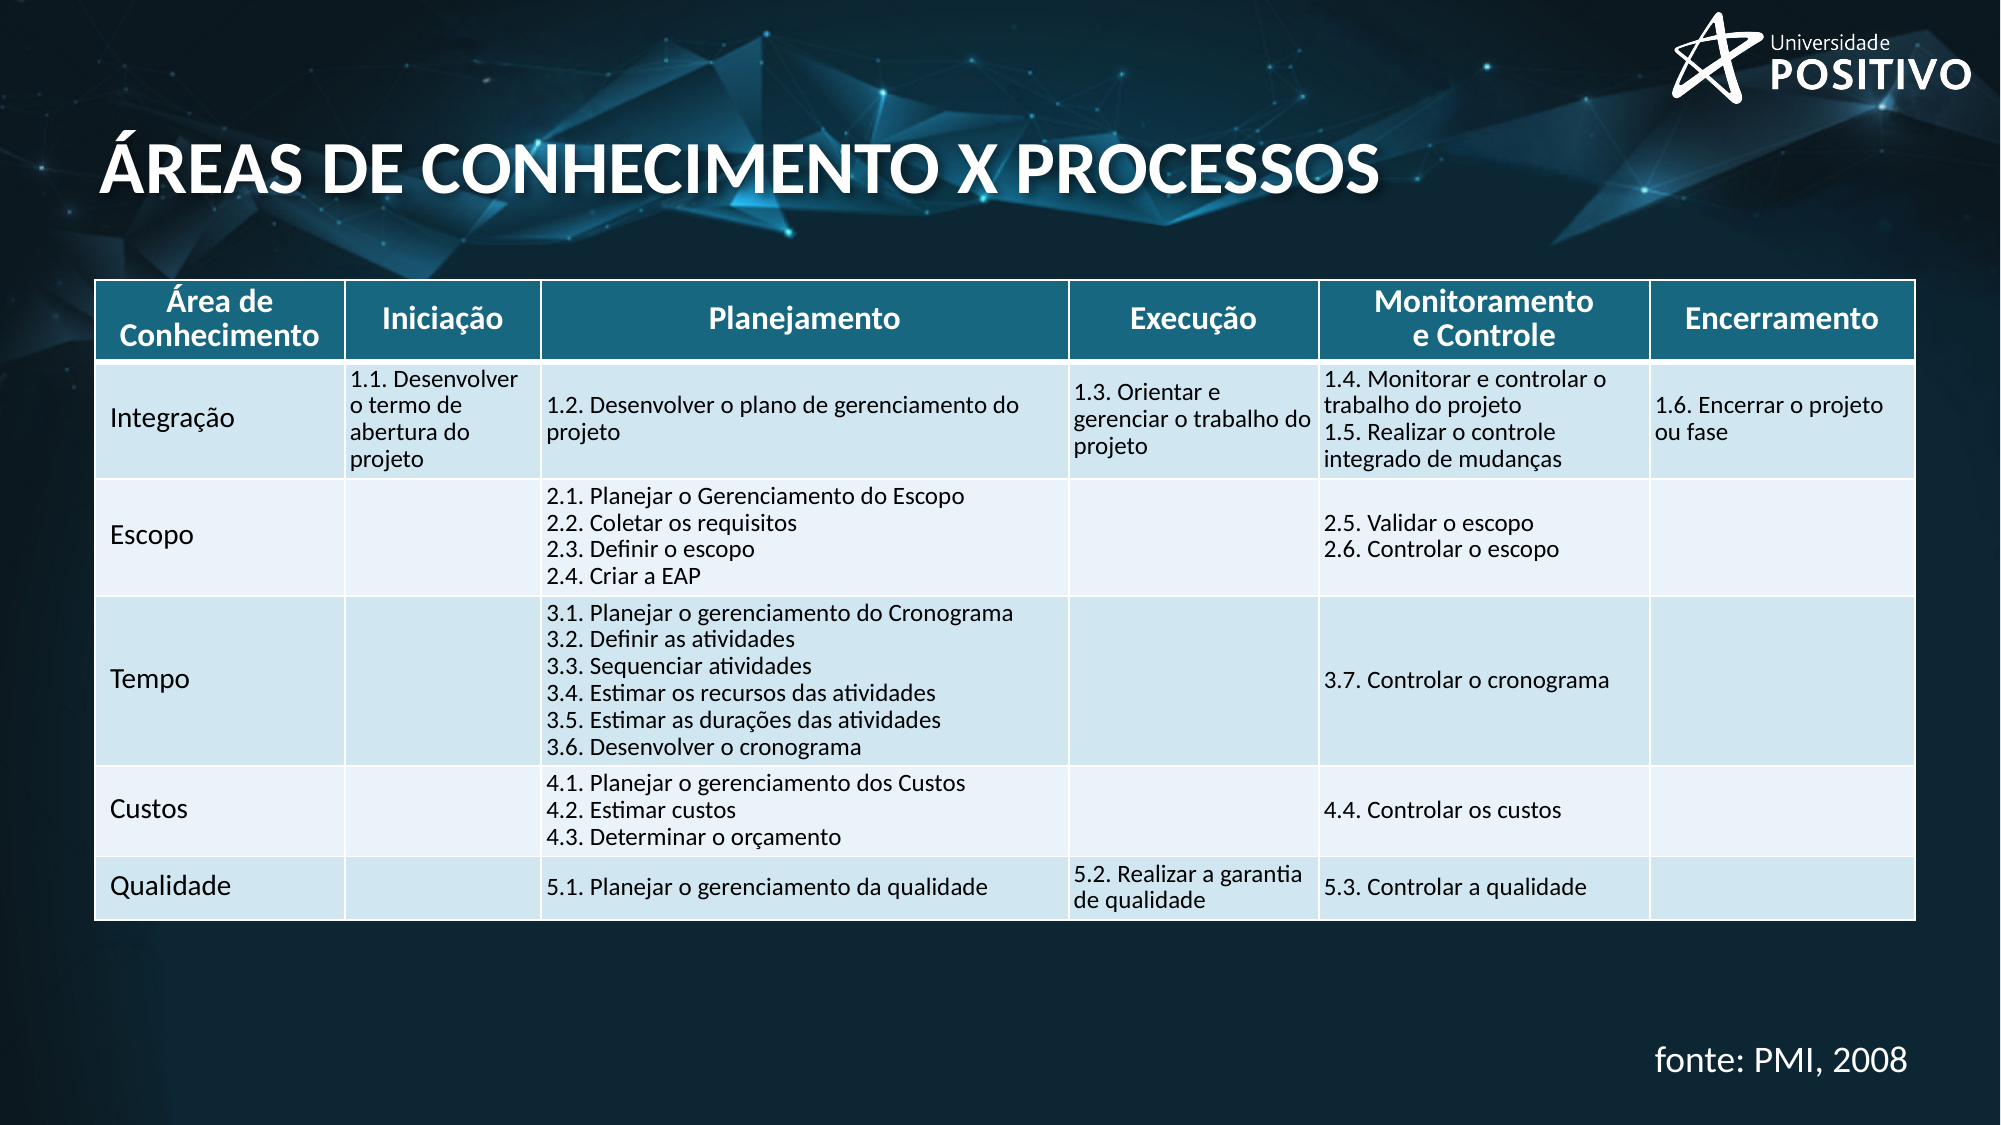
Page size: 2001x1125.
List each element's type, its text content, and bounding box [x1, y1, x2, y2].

table_cell 4.1. Planejar o gerenciamento dos Custos 4.2. Estimar custos 4.3. Determinar o orçamento [542, 767, 1068, 856]
table_cell 5.3. Controlar a qualidade [1320, 857, 1649, 919]
table_header Área de Conhecimento [96, 281, 344, 359]
table_cell [346, 767, 540, 856]
table_cell [1070, 767, 1318, 856]
table_cell [346, 480, 540, 595]
table_header Iniciação [346, 281, 540, 359]
table_cell 1.1. Desenvolver o termo de abertura do projeto [346, 365, 540, 478]
table_cell [1651, 480, 1914, 595]
table_cell Integração [96, 365, 344, 478]
title Áreas de conhecimento x processos [84, 57, 1916, 281]
table_cell Escopo [96, 480, 344, 595]
table_cell [1070, 597, 1318, 765]
table_cell 2.5. Validar o escopo 2.6. Controlar o escopo [1320, 480, 1649, 595]
table_cell Tempo [96, 597, 344, 765]
table_header Encerramento [1651, 281, 1914, 359]
table_cell 4.4. Controlar os custos [1320, 767, 1649, 856]
table_cell [1651, 857, 1914, 919]
table_cell [1651, 767, 1914, 856]
picture [0, 0, 2001, 1125]
table_cell 5.2. Realizar a garantia de qualidade [1070, 857, 1318, 919]
table_cell 5.1. Planejar o gerenciamento da qualidade [542, 857, 1068, 919]
table_cell Qualidade [96, 857, 344, 919]
table_cell [346, 597, 540, 765]
table_cell 3.7. Controlar o cronograma [1320, 597, 1649, 765]
table_cell 1.2. Desenvolver o plano de gerenciamento do projeto [542, 365, 1068, 478]
table_header Planejamento [542, 281, 1068, 359]
table_cell [1070, 480, 1318, 595]
table_cell 1.3. Orientar e gerenciar o trabalho do projeto [1070, 365, 1318, 478]
table_cell 1.6. Encerrar o projeto ou fase [1651, 365, 1914, 478]
table_cell 2.1. Planejar o Gerenciamento do Escopo 2.2. Coletar os requisitos 2.3. Definir o escopo 2.4. Criar a EAP [542, 480, 1068, 595]
table_cell [346, 857, 540, 919]
table_header Monitoramento e Controle [1320, 281, 1649, 359]
table_header Execução [1070, 281, 1318, 359]
table_cell 3.1. Planejar o gerenciamento do Cronograma 3.2. Definir as atividades 3.3. Sequenciar atividades 3.4. Estimar os recursos das atividades 3.5. Estimar as durações das atividades 3.6. Desenvolver o cronograma [542, 597, 1068, 765]
text_box fonte: PMI, 2008 [1640, 1028, 1924, 1088]
table_cell 1.4. Monitorar e controlar o trabalho do projeto 1.5. Realizar o controle integrado de mudanças [1320, 365, 1649, 478]
table_cell [1651, 597, 1914, 765]
table_cell Custos [96, 767, 344, 856]
